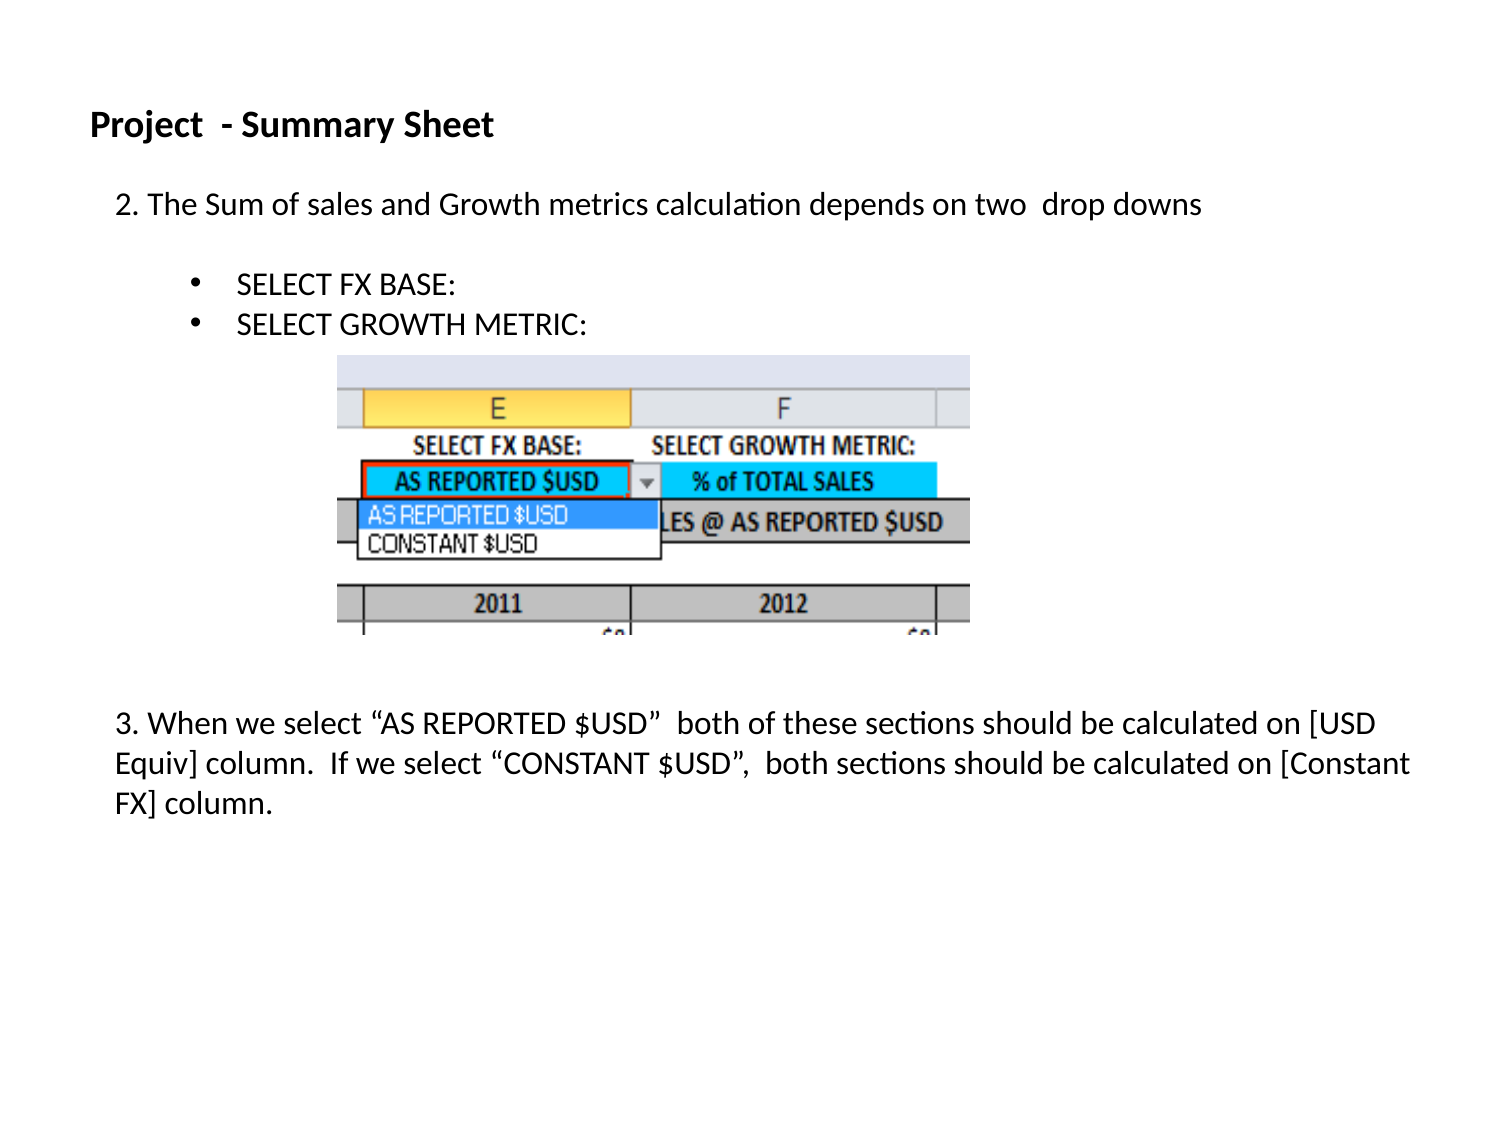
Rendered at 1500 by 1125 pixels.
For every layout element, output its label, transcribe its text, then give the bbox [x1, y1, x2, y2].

text_box 2. The Sum of sales and Growth metrics calculation depends on two drop downs SELECT FX BASE: SELECT GROWTH METRIC: 3. When we select “AS REPORTED $USD” both of these sections should be calculated on [USD Equiv] column. If we select “CONSTANT $USD”, both sections should be calculated on [Constant FX] column. [99, 174, 1475, 909]
picture [337, 355, 970, 635]
title Project - Summary Sheet [75, 45, 1425, 163]
